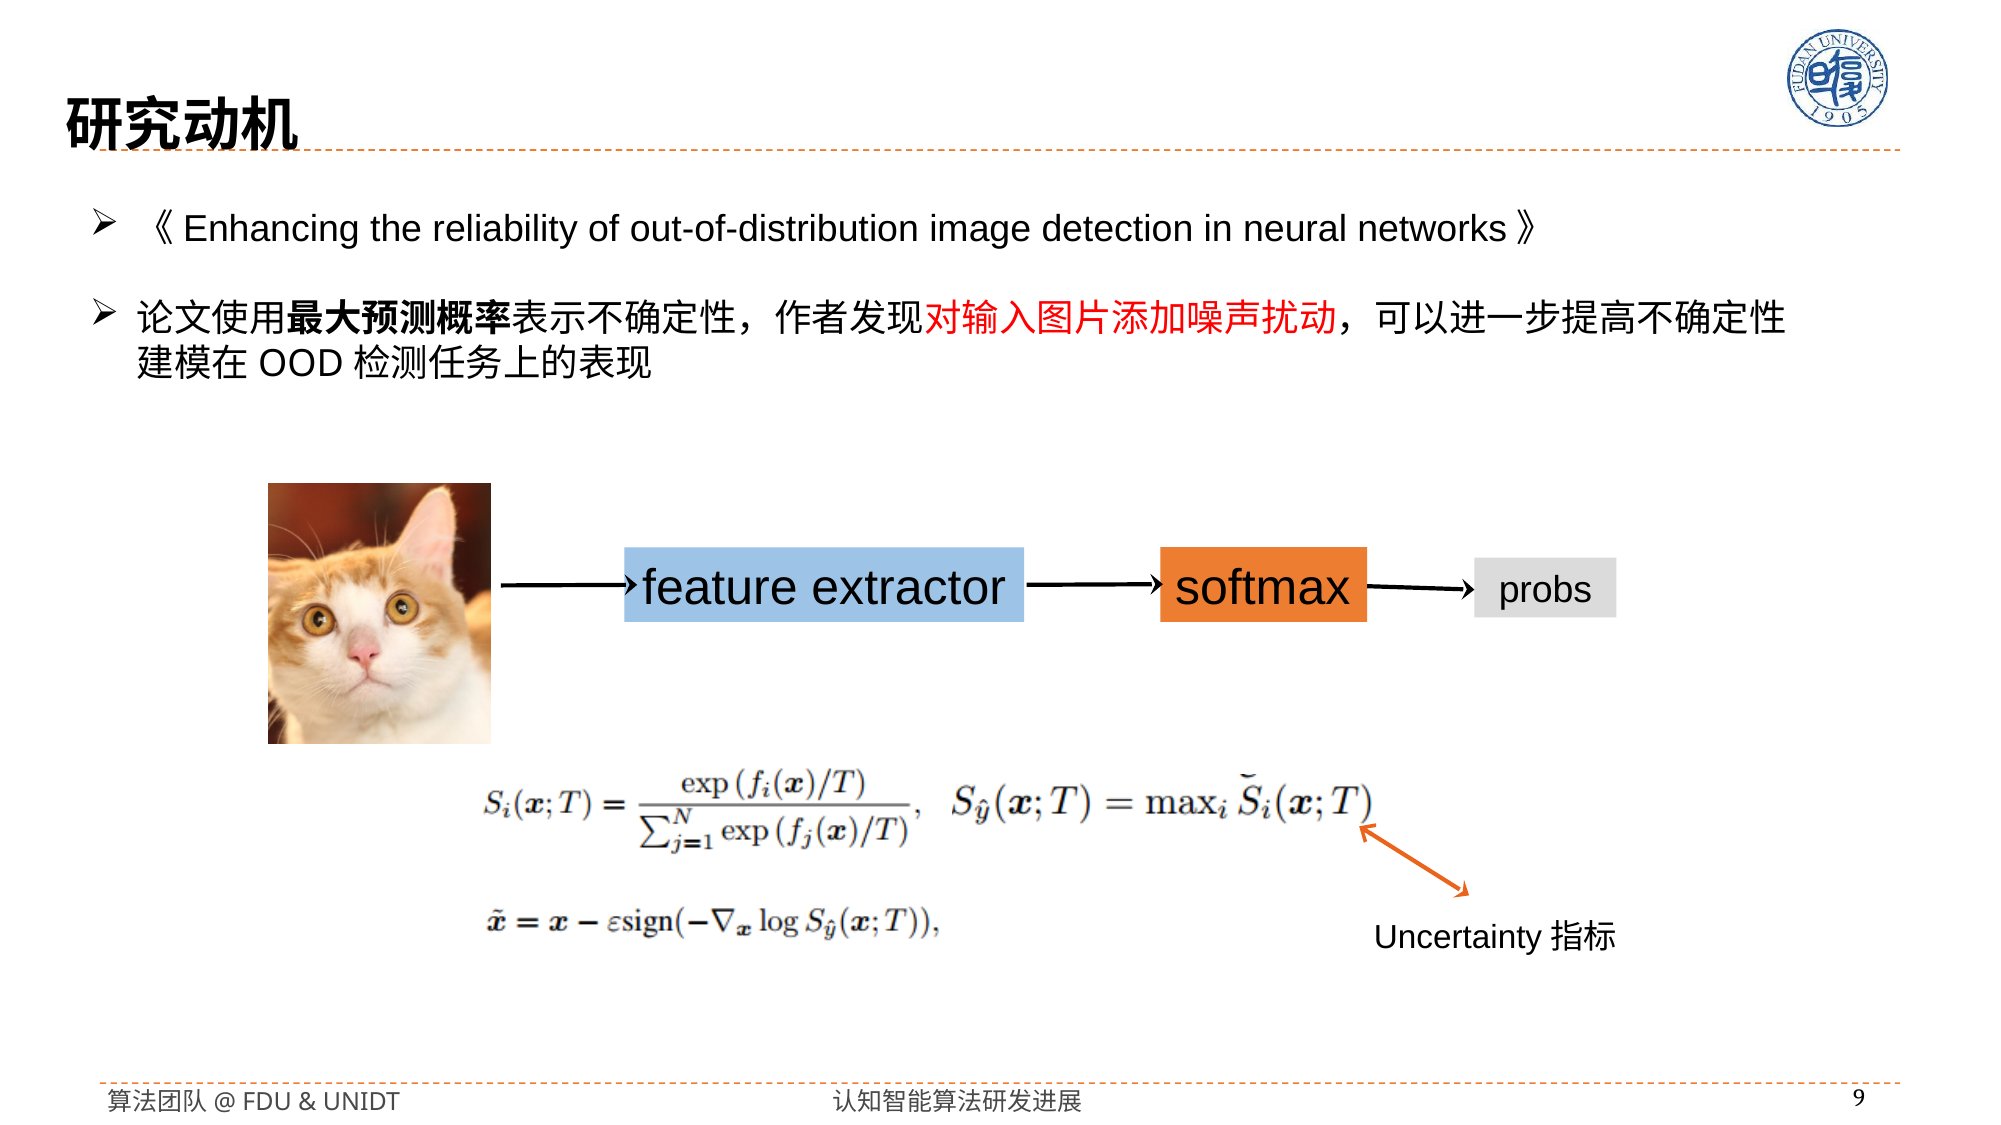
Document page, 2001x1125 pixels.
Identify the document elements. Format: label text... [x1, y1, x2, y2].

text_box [469, 753, 1661, 964]
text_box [268, 483, 1617, 744]
text_box 《Enhancing the reliability of out-of-distribution image detection in neural networks》 论文使用最大预测概率表示不确定性，作者发现对输入图片添加噪声扰动，可以进一步提高不确定性建模在OOD检测任务上的表现 [75, 196, 1811, 437]
picture [1787, 29, 1888, 127]
text_box 研究动机 [50, 79, 314, 165]
